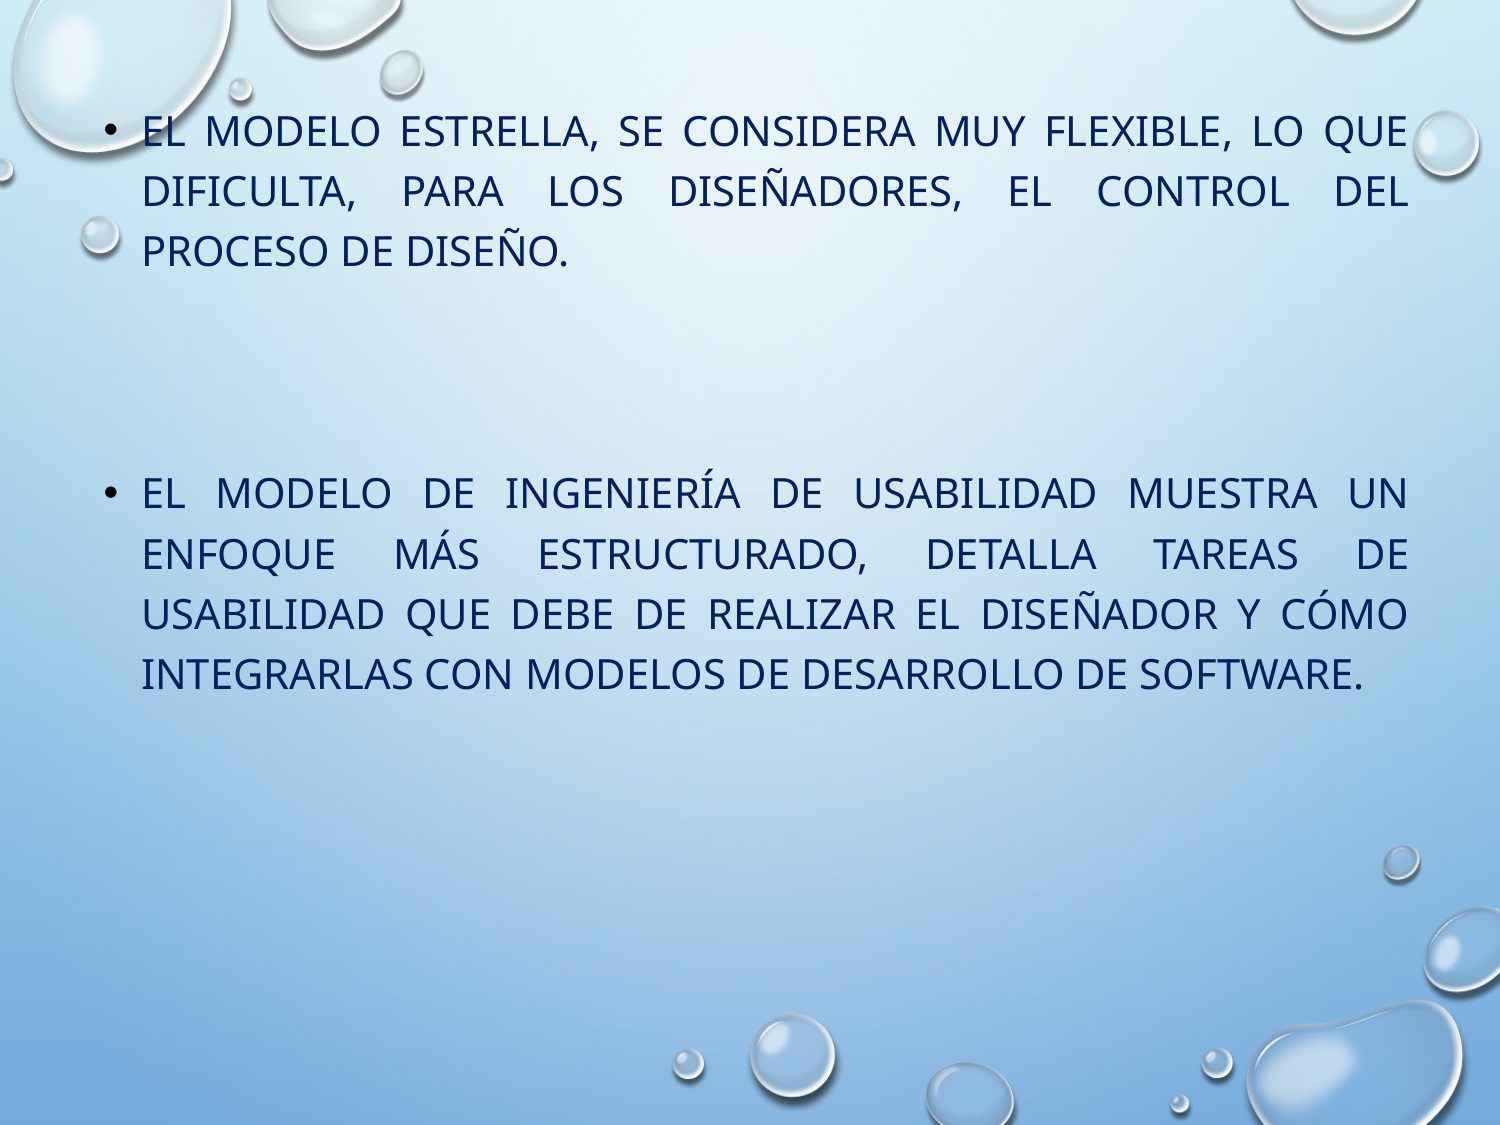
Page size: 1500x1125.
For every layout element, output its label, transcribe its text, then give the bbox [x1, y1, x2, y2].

list El modelo estrella, se considera muy flexible, lo que dificulta, para los diseñadores, el control del proceso de diseño. El modelo de ingeniería de usabilidad muestra un enfoque más estructurado, detalla tareas de usabilidad que debe de realizar el diseñador y cómo integrarlas con modelos de desarrollo de software. [88, 86, 1425, 905]
picture [0, 0, 1500, 1125]
